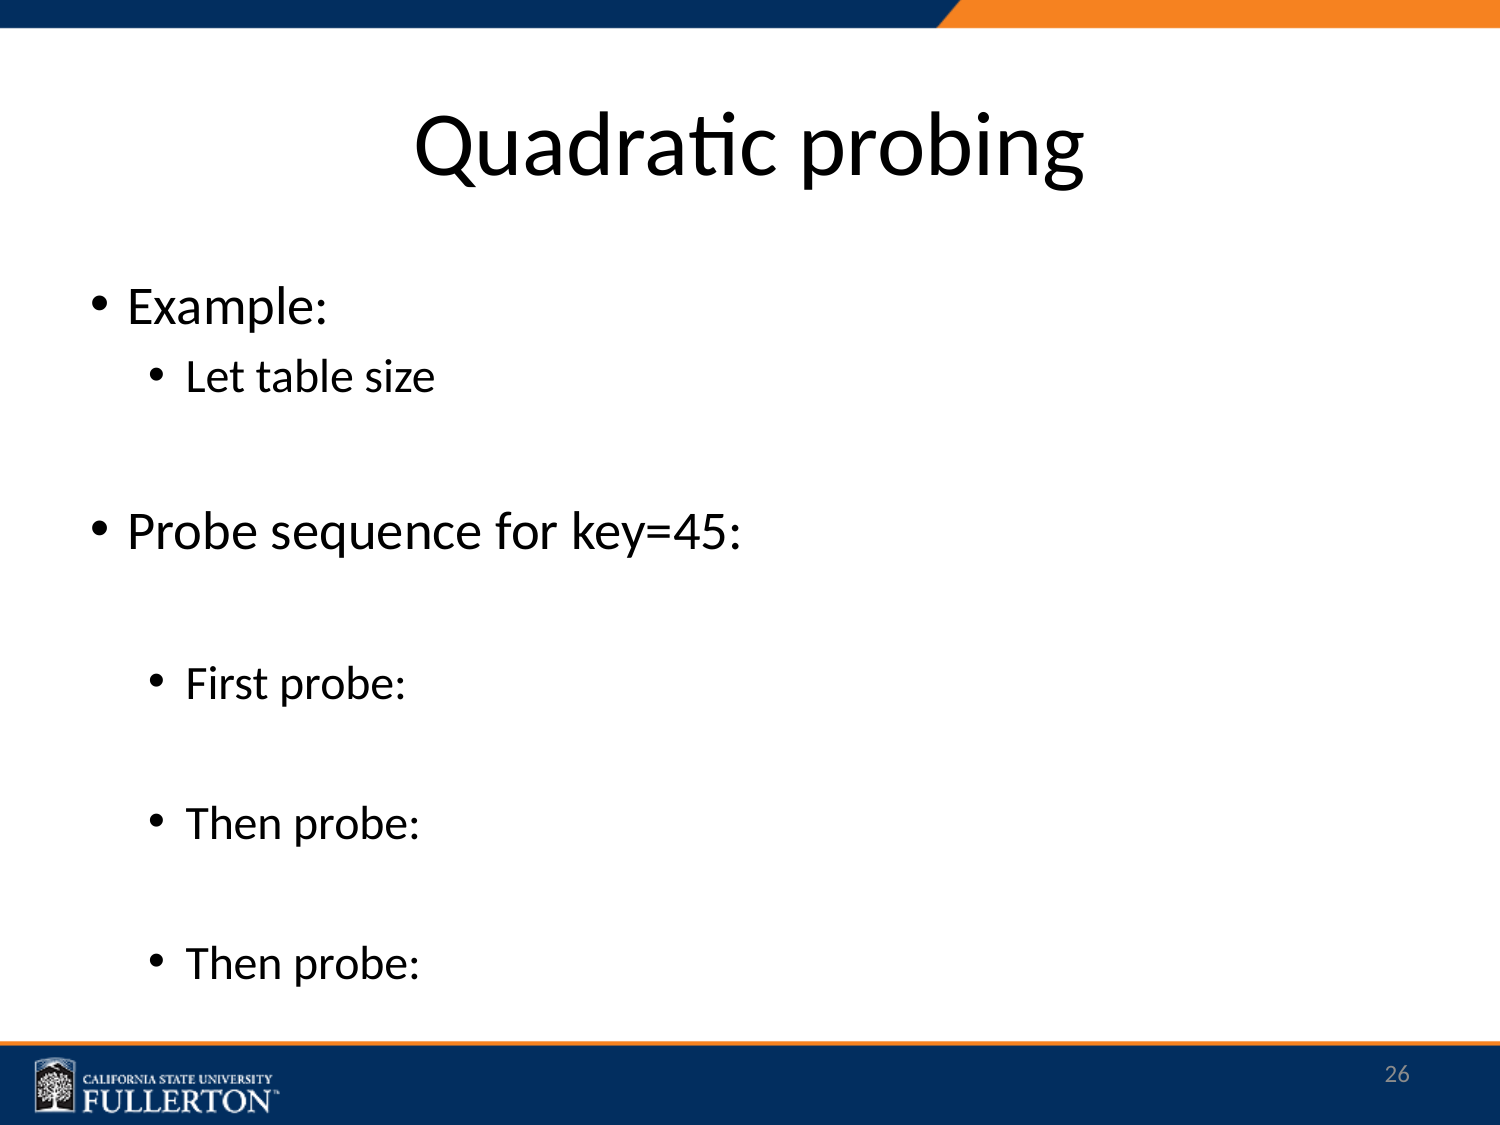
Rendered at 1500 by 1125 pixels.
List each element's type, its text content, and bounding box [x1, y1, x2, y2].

slide_number 26 [1074, 1042, 1425, 1103]
picture [0, 0, 1500, 1125]
title Quadratic probing [75, 45, 1425, 233]
